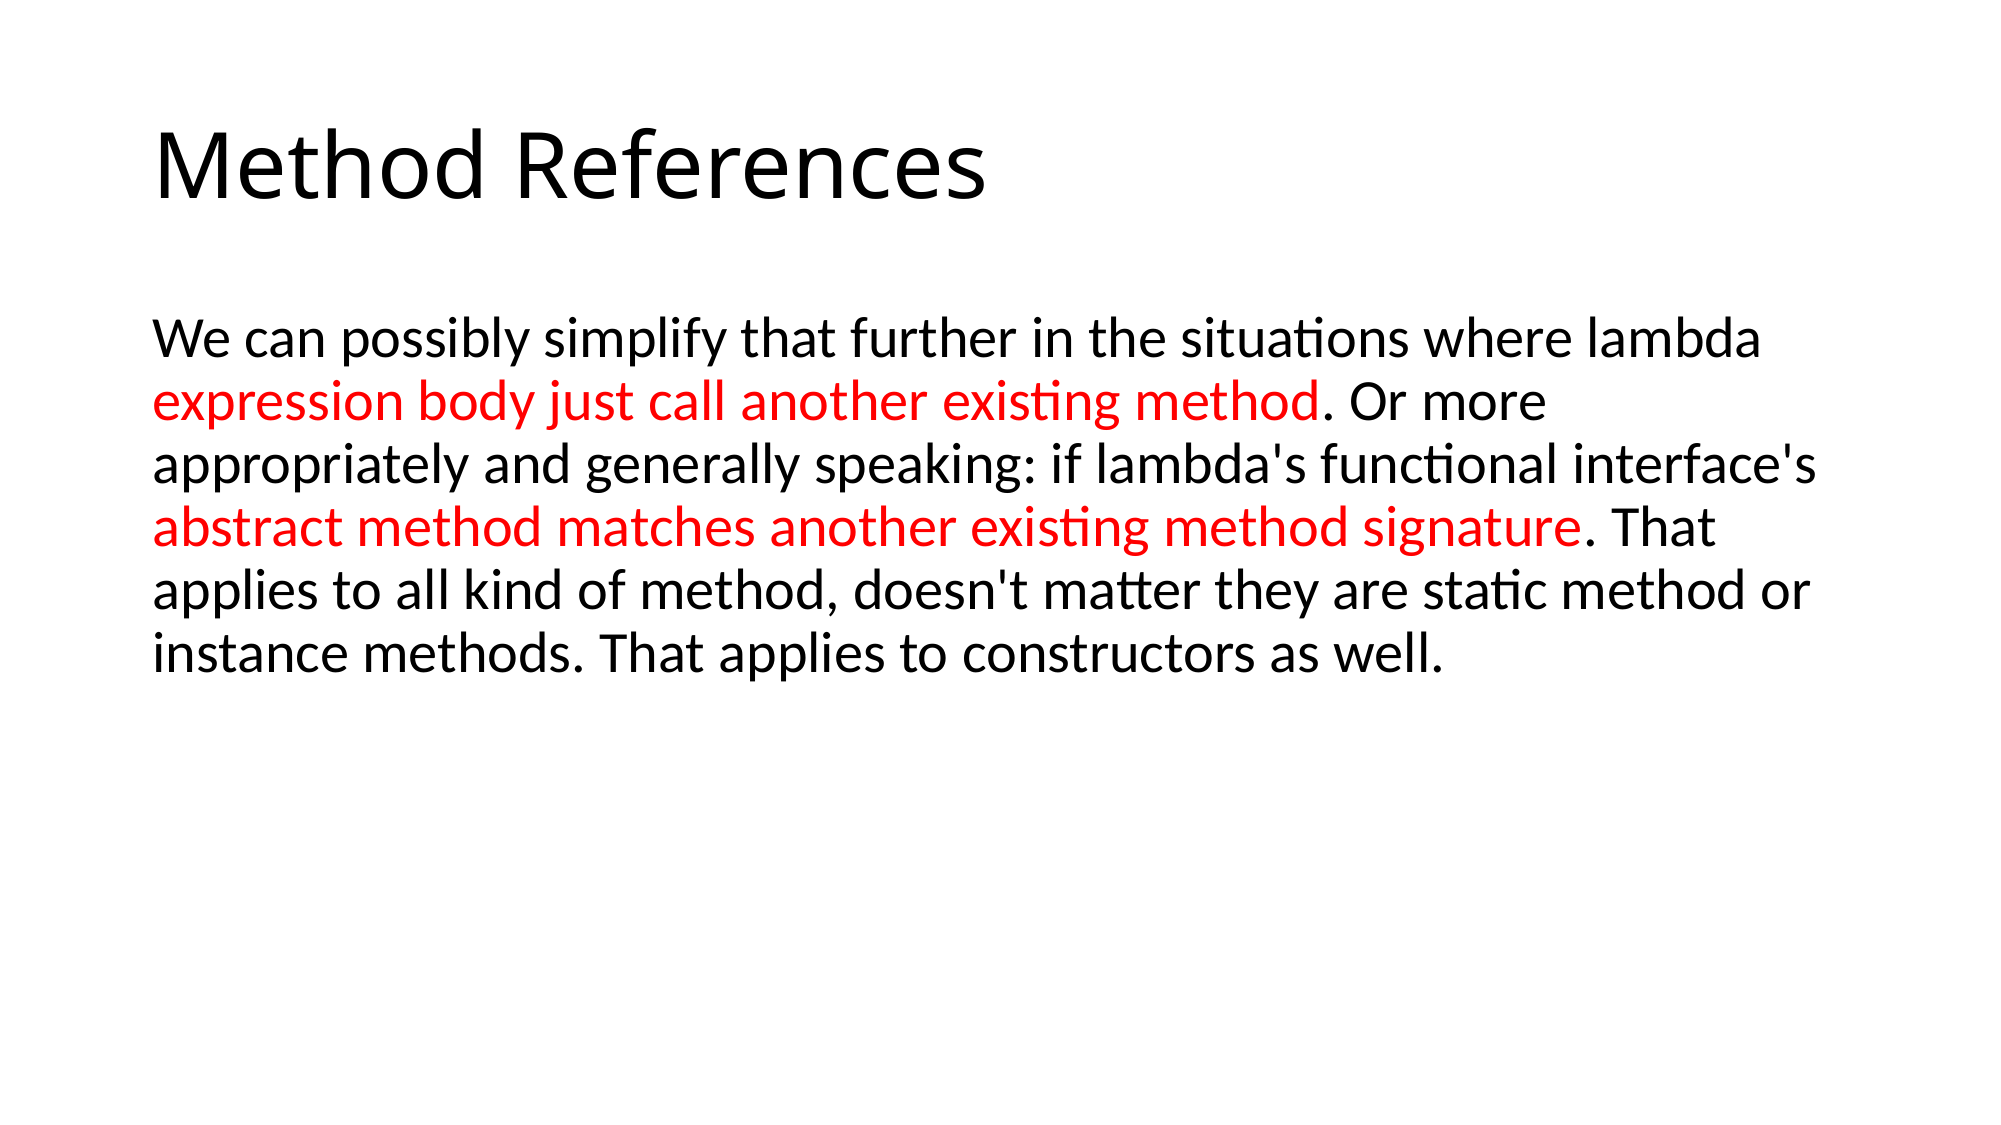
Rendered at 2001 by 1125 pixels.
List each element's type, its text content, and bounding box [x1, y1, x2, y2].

list We can possibly simplify that further in the situations where lambda expression body just call another existing method. Or more appropriately and generally speaking: if lambda's functional interface's abstract method matches another existing method signature. That applies to all kind of method, doesn't matter they are static method or instance methods. That applies to constructors as well. [137, 299, 1863, 1014]
title Method References [137, 59, 1863, 278]
